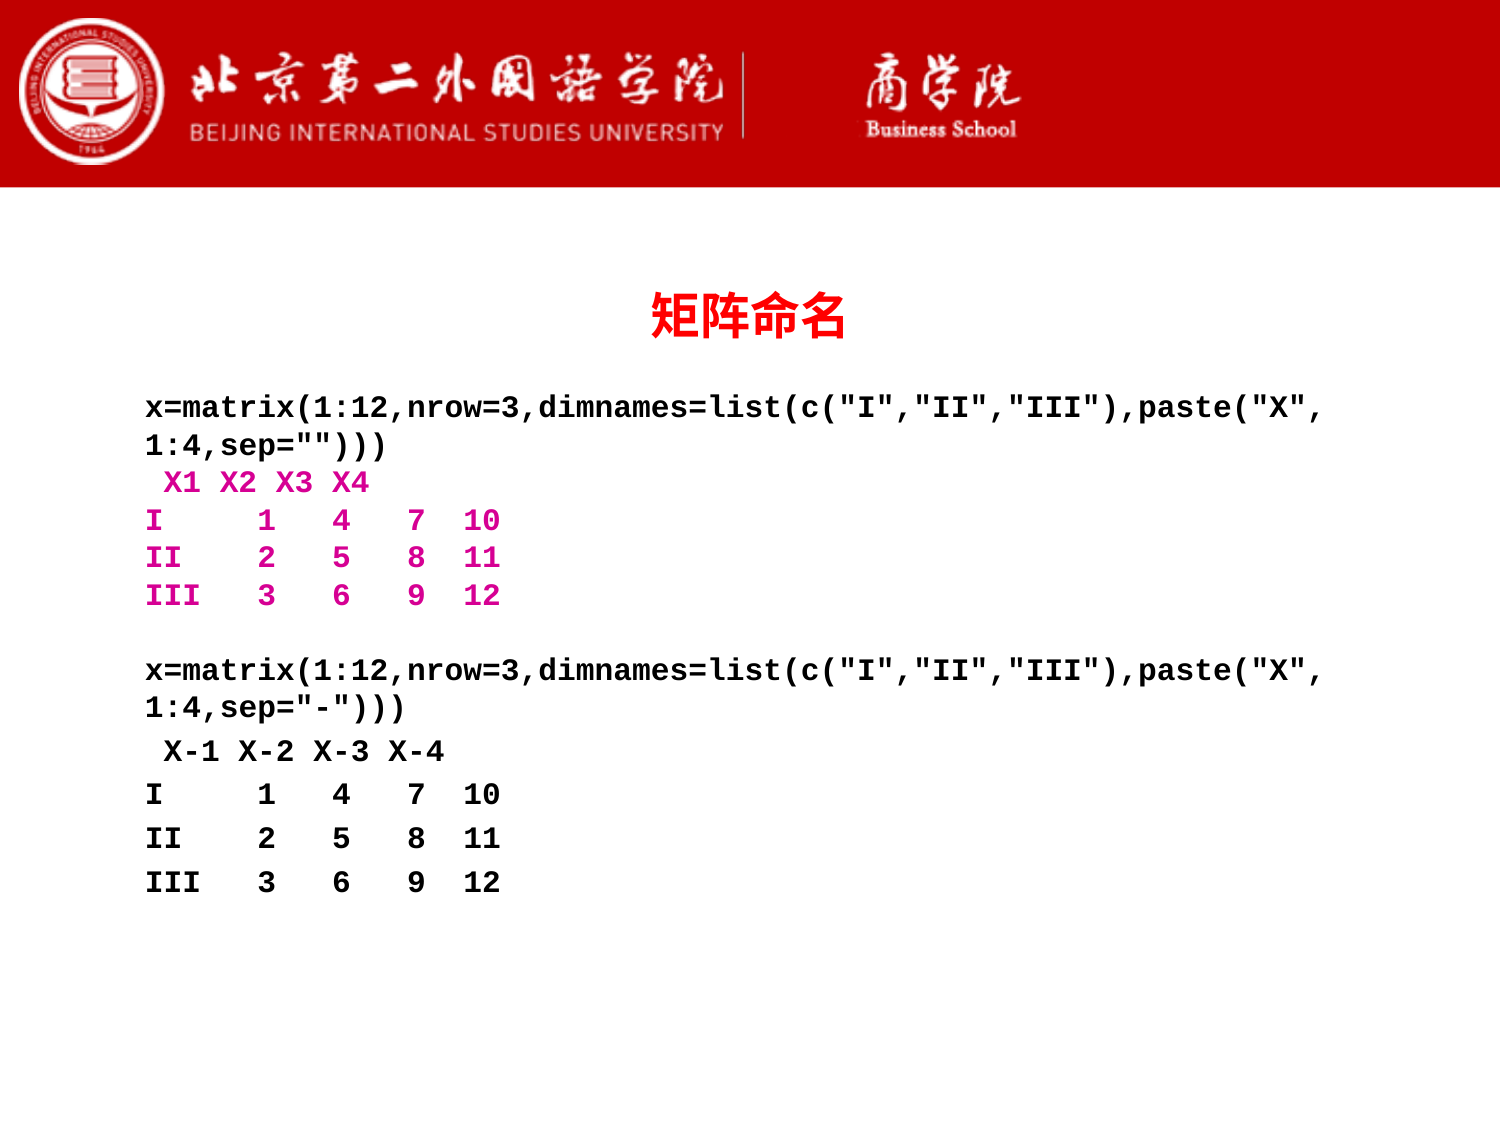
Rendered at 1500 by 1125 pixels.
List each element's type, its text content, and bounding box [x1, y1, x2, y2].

picture [19, 18, 1270, 165]
list x=matrix(1:12,nrow=3,dimnames=list(c("I","II","III"),paste("X",1:4,sep=""))) X1 X2 X3 X4 I 1 4 7 10 II 2 5 8 11 III 3 6 9 12 x=matrix(1:12,nrow=3,dimnames=list(c("I","II","III"),paste("X",1:4,sep="-"))) X-1 X-2 X-3 X-4 I 1 4 7 10 II 2 5 8 11 III 3 6 9 12 [129, 379, 1344, 939]
title 矩阵命名 [0, 277, 1500, 352]
